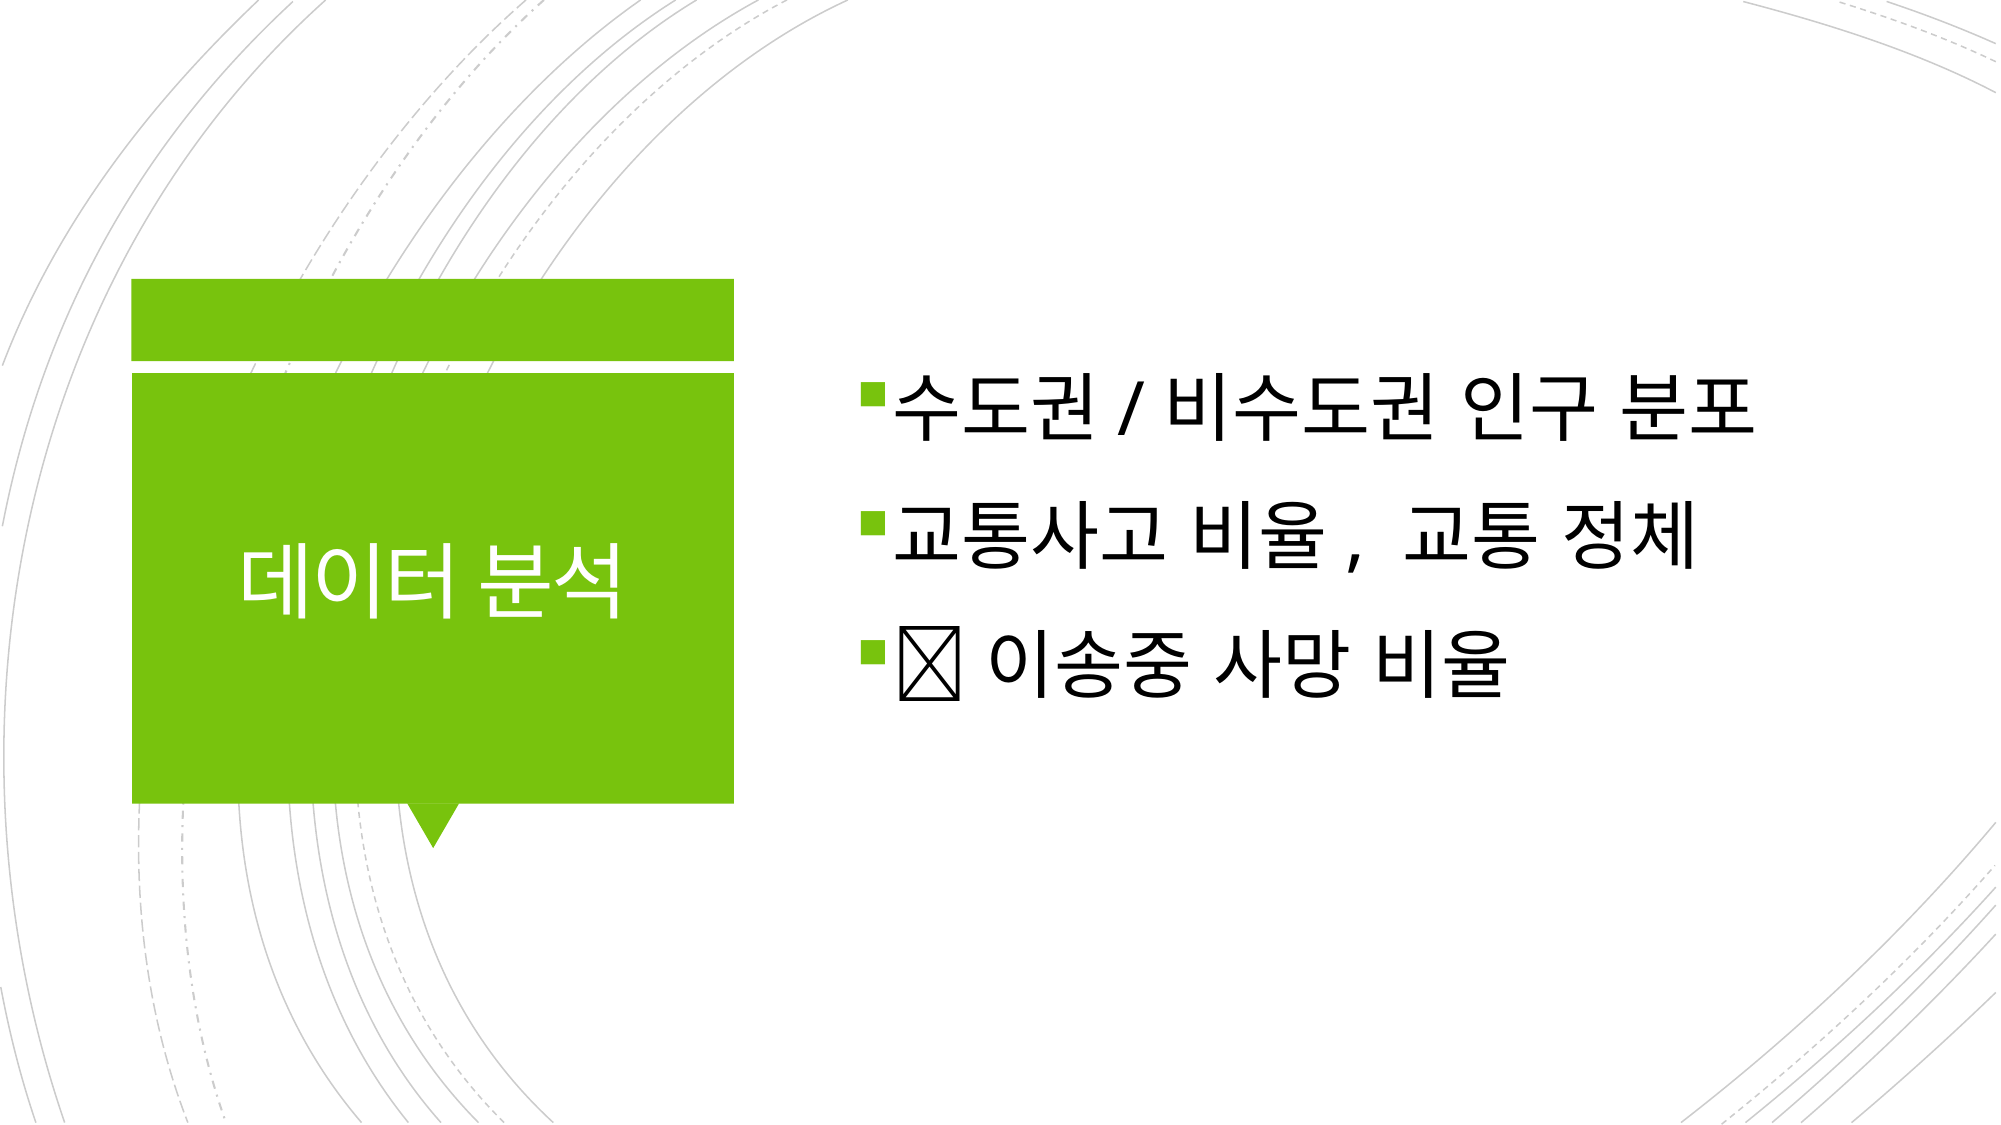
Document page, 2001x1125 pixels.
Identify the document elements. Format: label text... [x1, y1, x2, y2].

title 데이터 분석 [145, 385, 720, 789]
list 수도권/비수도권 인구 분포 교통사고 비율, 교통 정체 이송중 사망 비율 [839, 131, 1871, 993]
